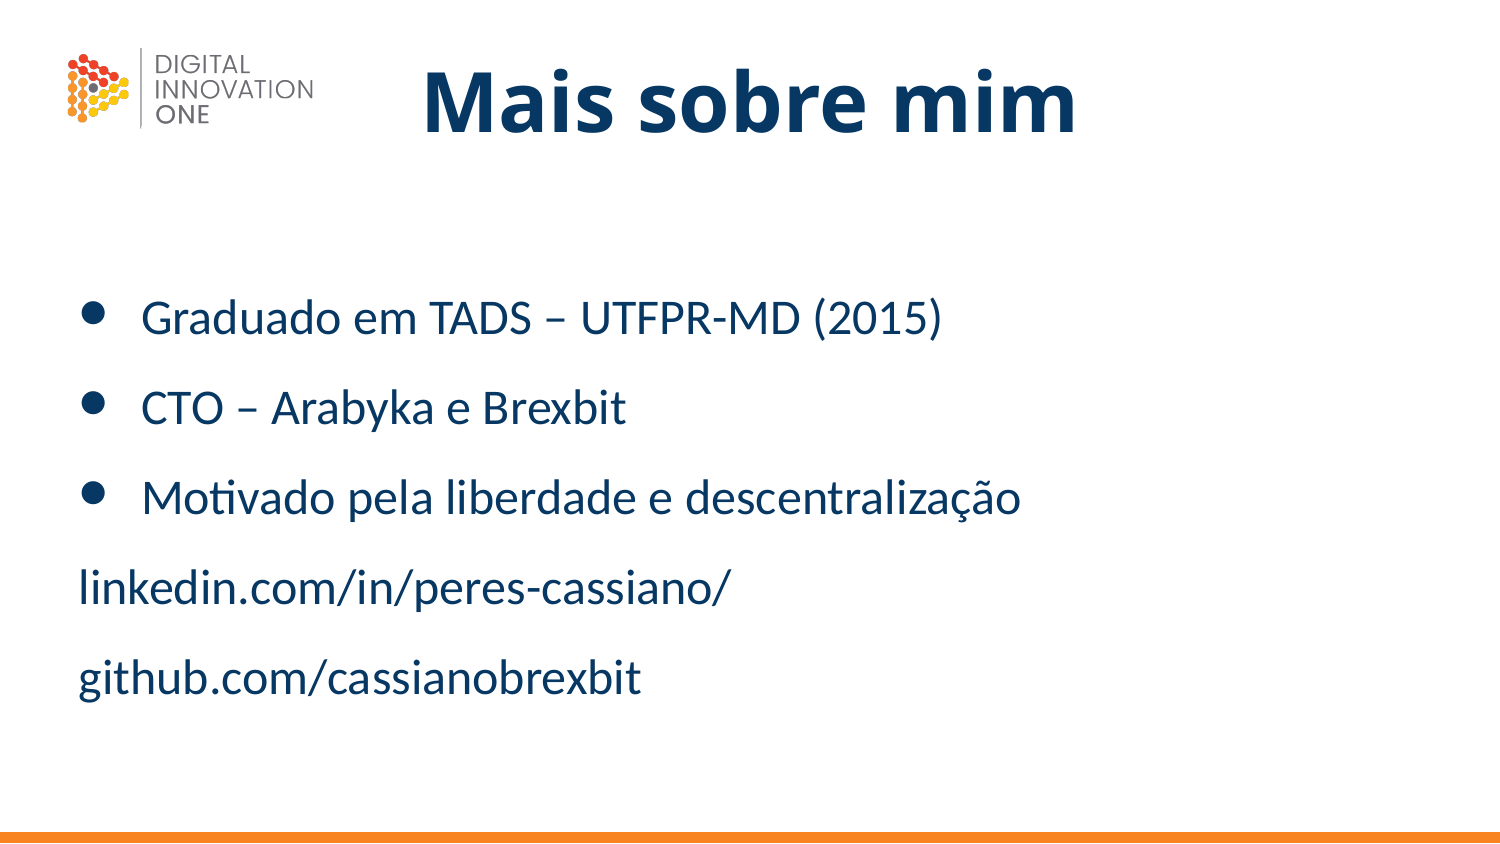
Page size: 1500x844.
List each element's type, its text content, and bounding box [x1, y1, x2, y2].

text_box [0, 832, 1500, 843]
picture [50, 39, 331, 138]
subtitle Graduado em TADS – UTFPR-MD (2015) CTO – Arabyka e Brexbit Motivado pela liberdade e descentralização linkedin.com/in/peres-cassiano/ github.com/cassianobrexbit [51, 218, 1341, 741]
subtitle Mais sobre mim [182, 50, 1318, 148]
